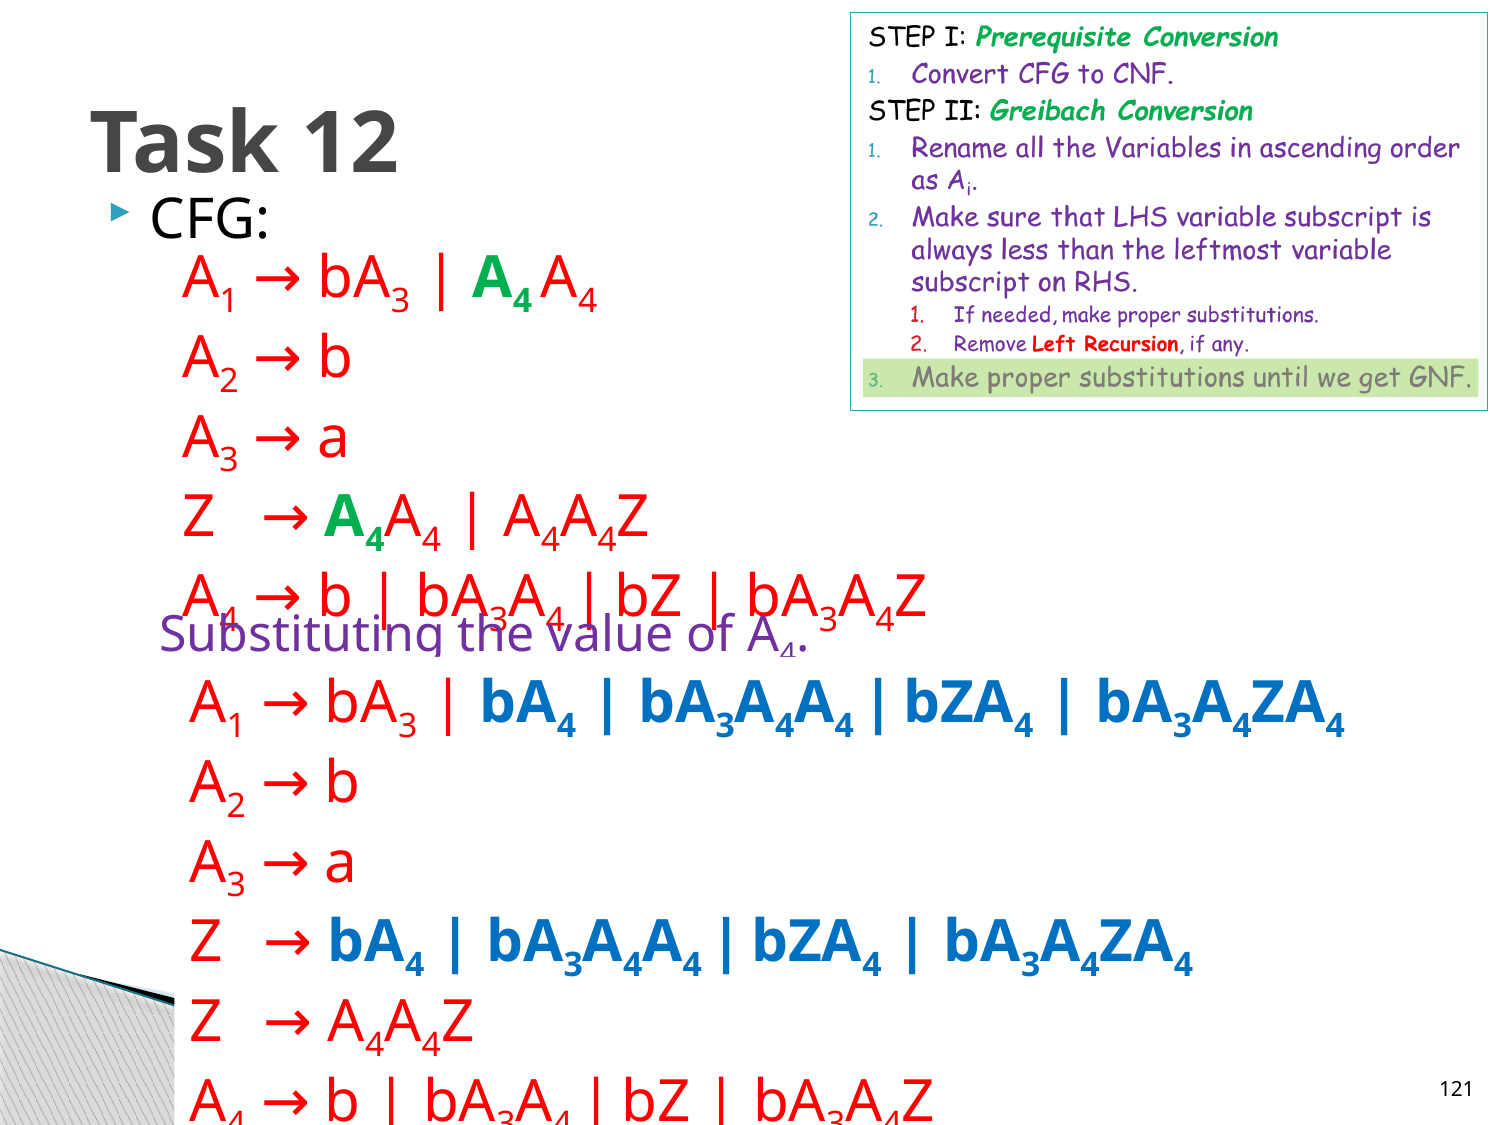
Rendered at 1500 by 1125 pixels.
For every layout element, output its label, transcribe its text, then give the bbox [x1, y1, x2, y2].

text_box Substituting the value of A4. [144, 593, 825, 677]
slide_number 121 [1418, 1051, 1490, 1112]
text_box A1 → bA3 | A4 A4 A2 → b A3 → a Z → A4A4 | A4A4Z A4 → b | bA3A4 | bZ | bA3A4Z [167, 232, 944, 646]
text_box A1 → bA3 | bA4 | bA3A4A4 | bZA4 | bA3A4ZA4 A2 → b A3 → a Z → bA4 | bA3A4A4 | bZA4 | bA3A4ZA4 Z → A4A4Z A4 → b | bA3A4 | bZ | bA3A4Z [174, 656, 1361, 1125]
text_box CFG: [75, 174, 650, 307]
title Task 12 [75, 45, 843, 232]
picture [849, 11, 1488, 411]
